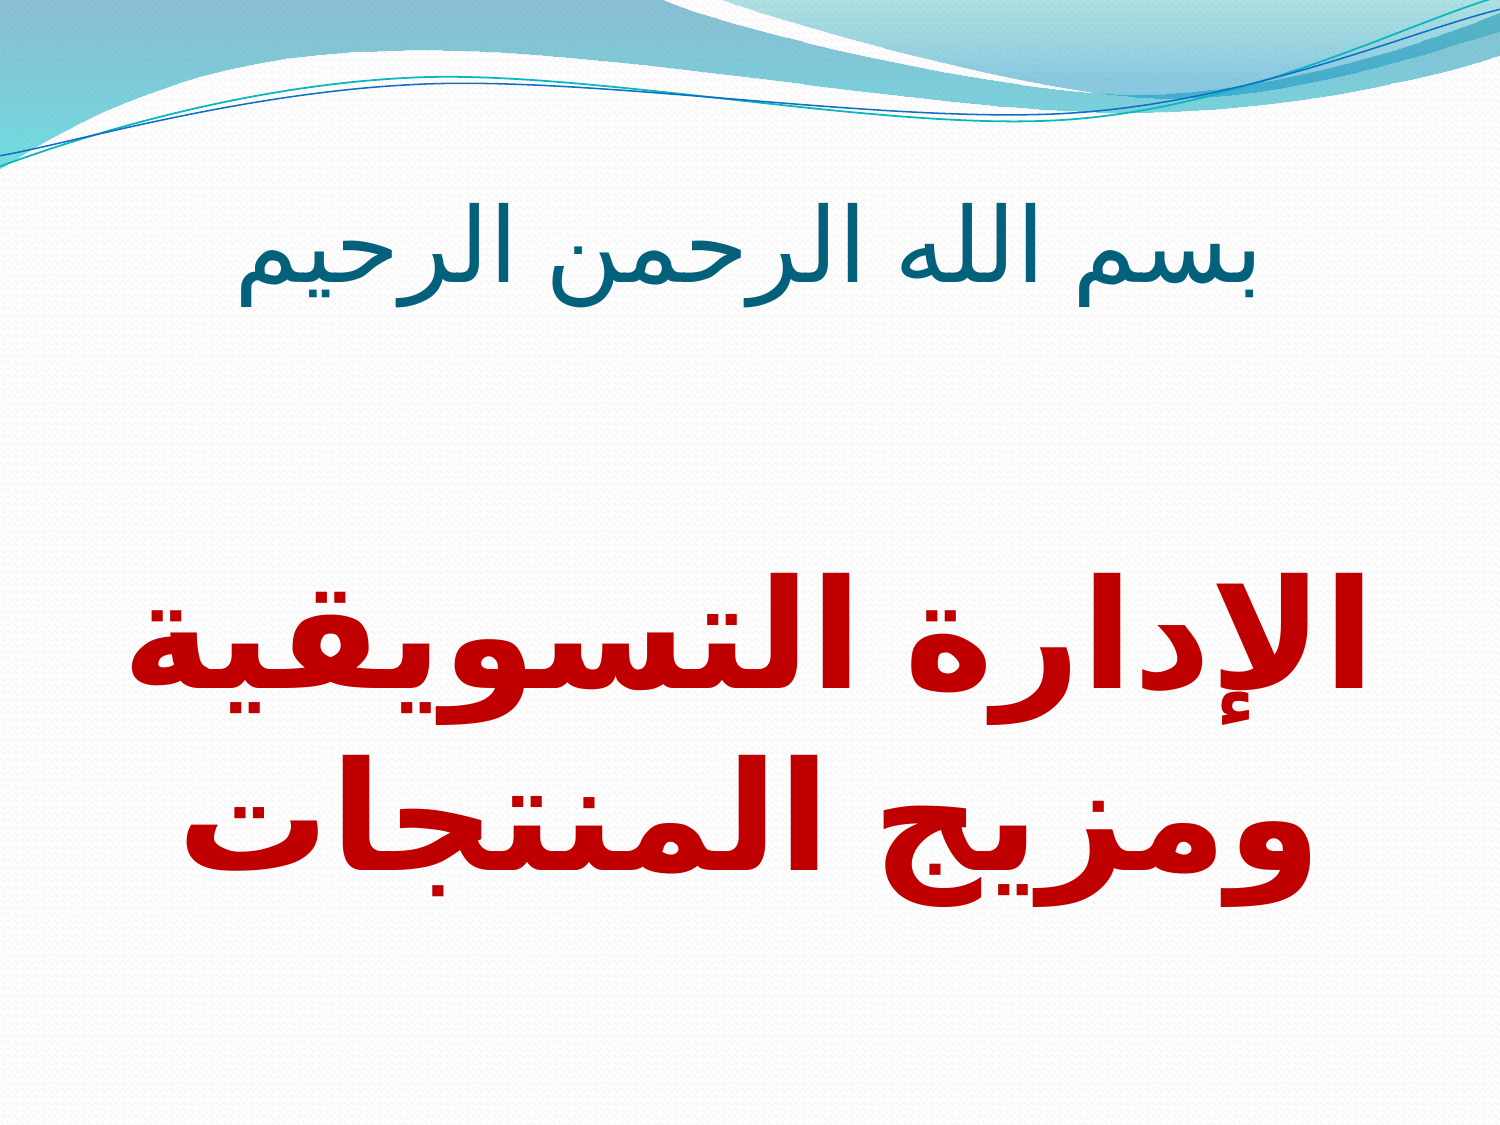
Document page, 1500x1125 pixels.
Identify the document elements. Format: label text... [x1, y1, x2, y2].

list الإدارة التسويقية ومزيج المنتجات [75, 317, 1425, 1038]
title بسم الله الرحمن الرحيم [75, 115, 1425, 303]
